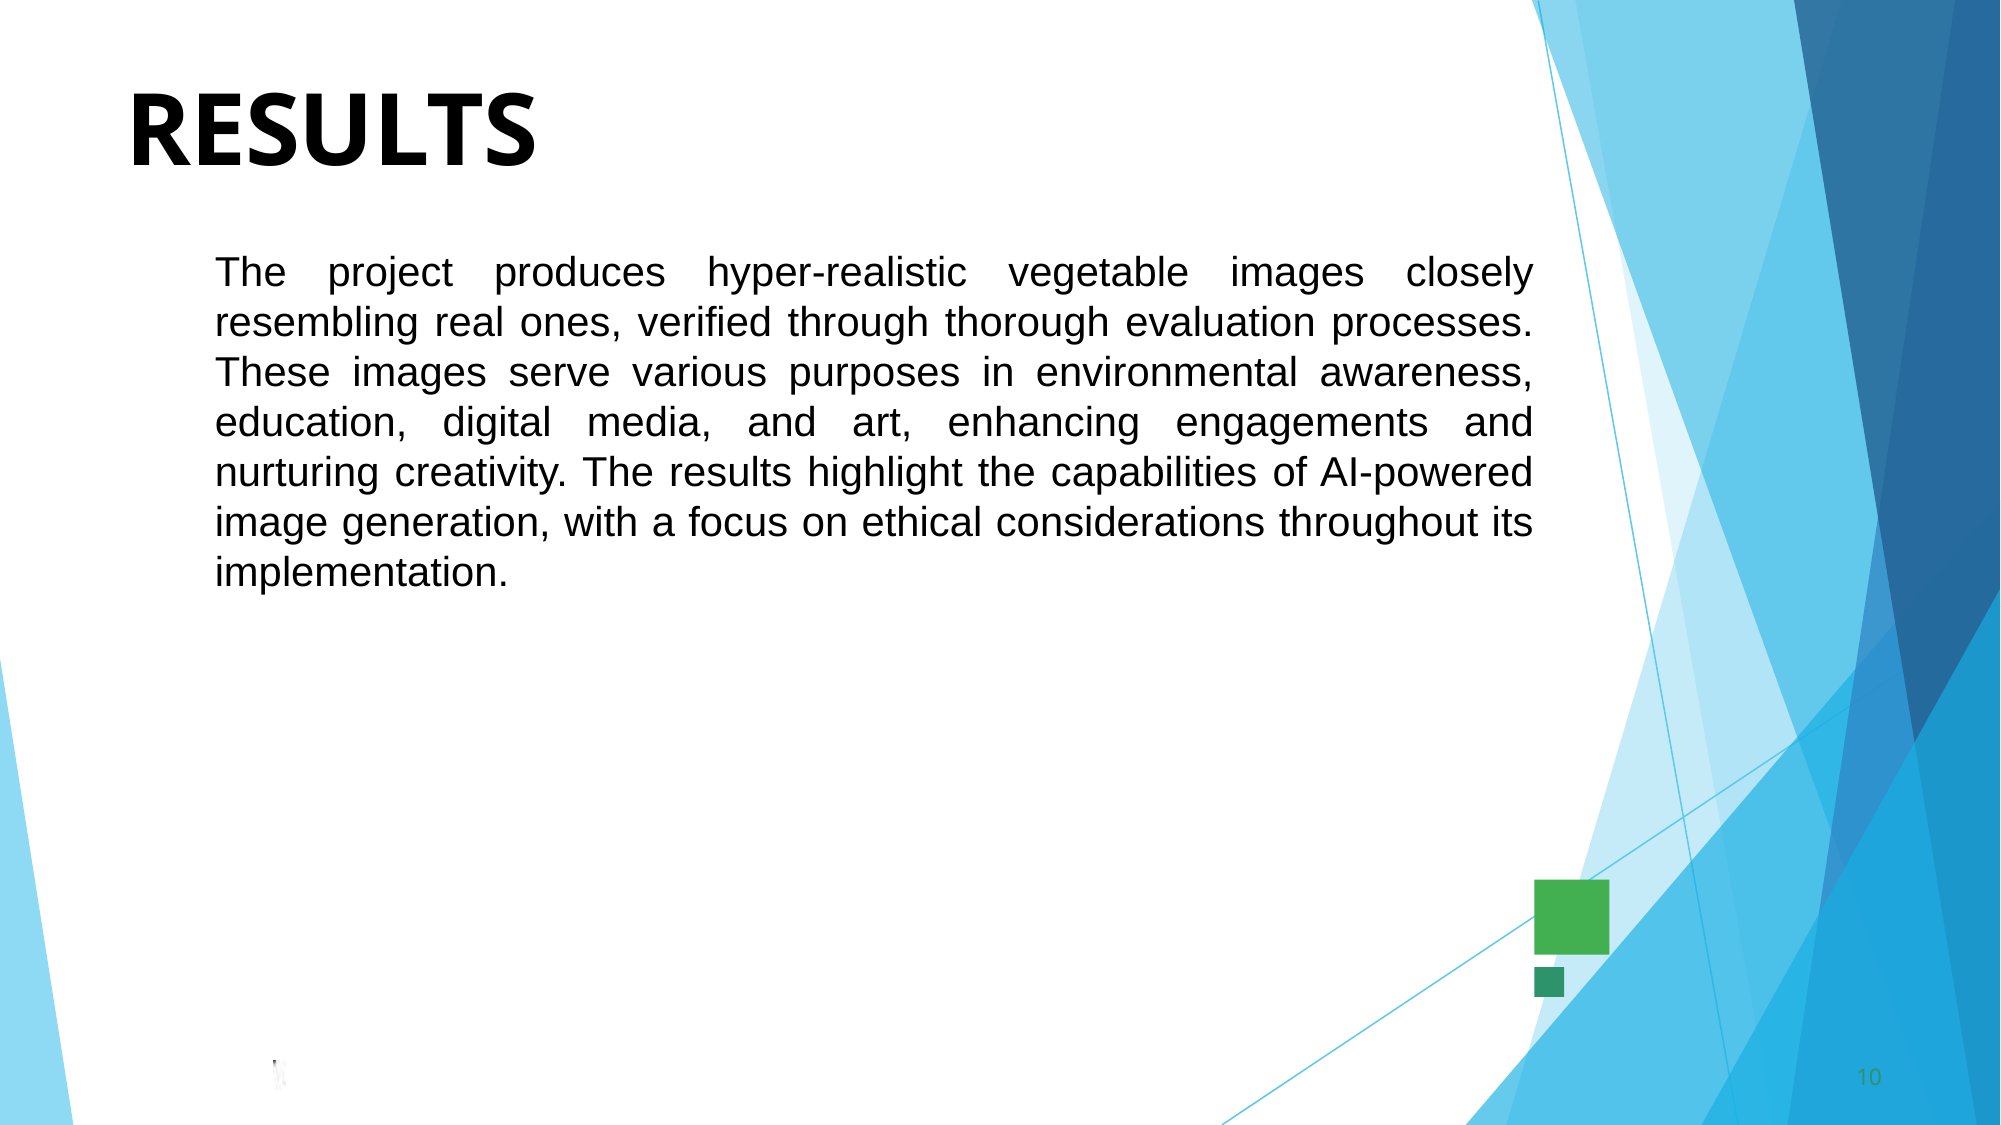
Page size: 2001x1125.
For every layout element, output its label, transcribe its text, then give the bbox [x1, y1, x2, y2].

text_box The project produces hyper-realistic vegetable images closely resembling real ones, verified through thorough evaluation processes. These images serve various purposes in environmental awareness, education, digital media, and art, enhancing engagements and nurturing creativity. The results highlight the capabilities of AI-powered image generation, with a focus on ethical considerations throughout its implementation. [200, 237, 1550, 603]
slide_number 10 [1849, 1061, 1890, 1125]
text_box [1534, 967, 1565, 997]
picture [273, 1060, 287, 1091]
title RESULTS [91, 63, 1694, 254]
text_box [1534, 879, 1610, 955]
